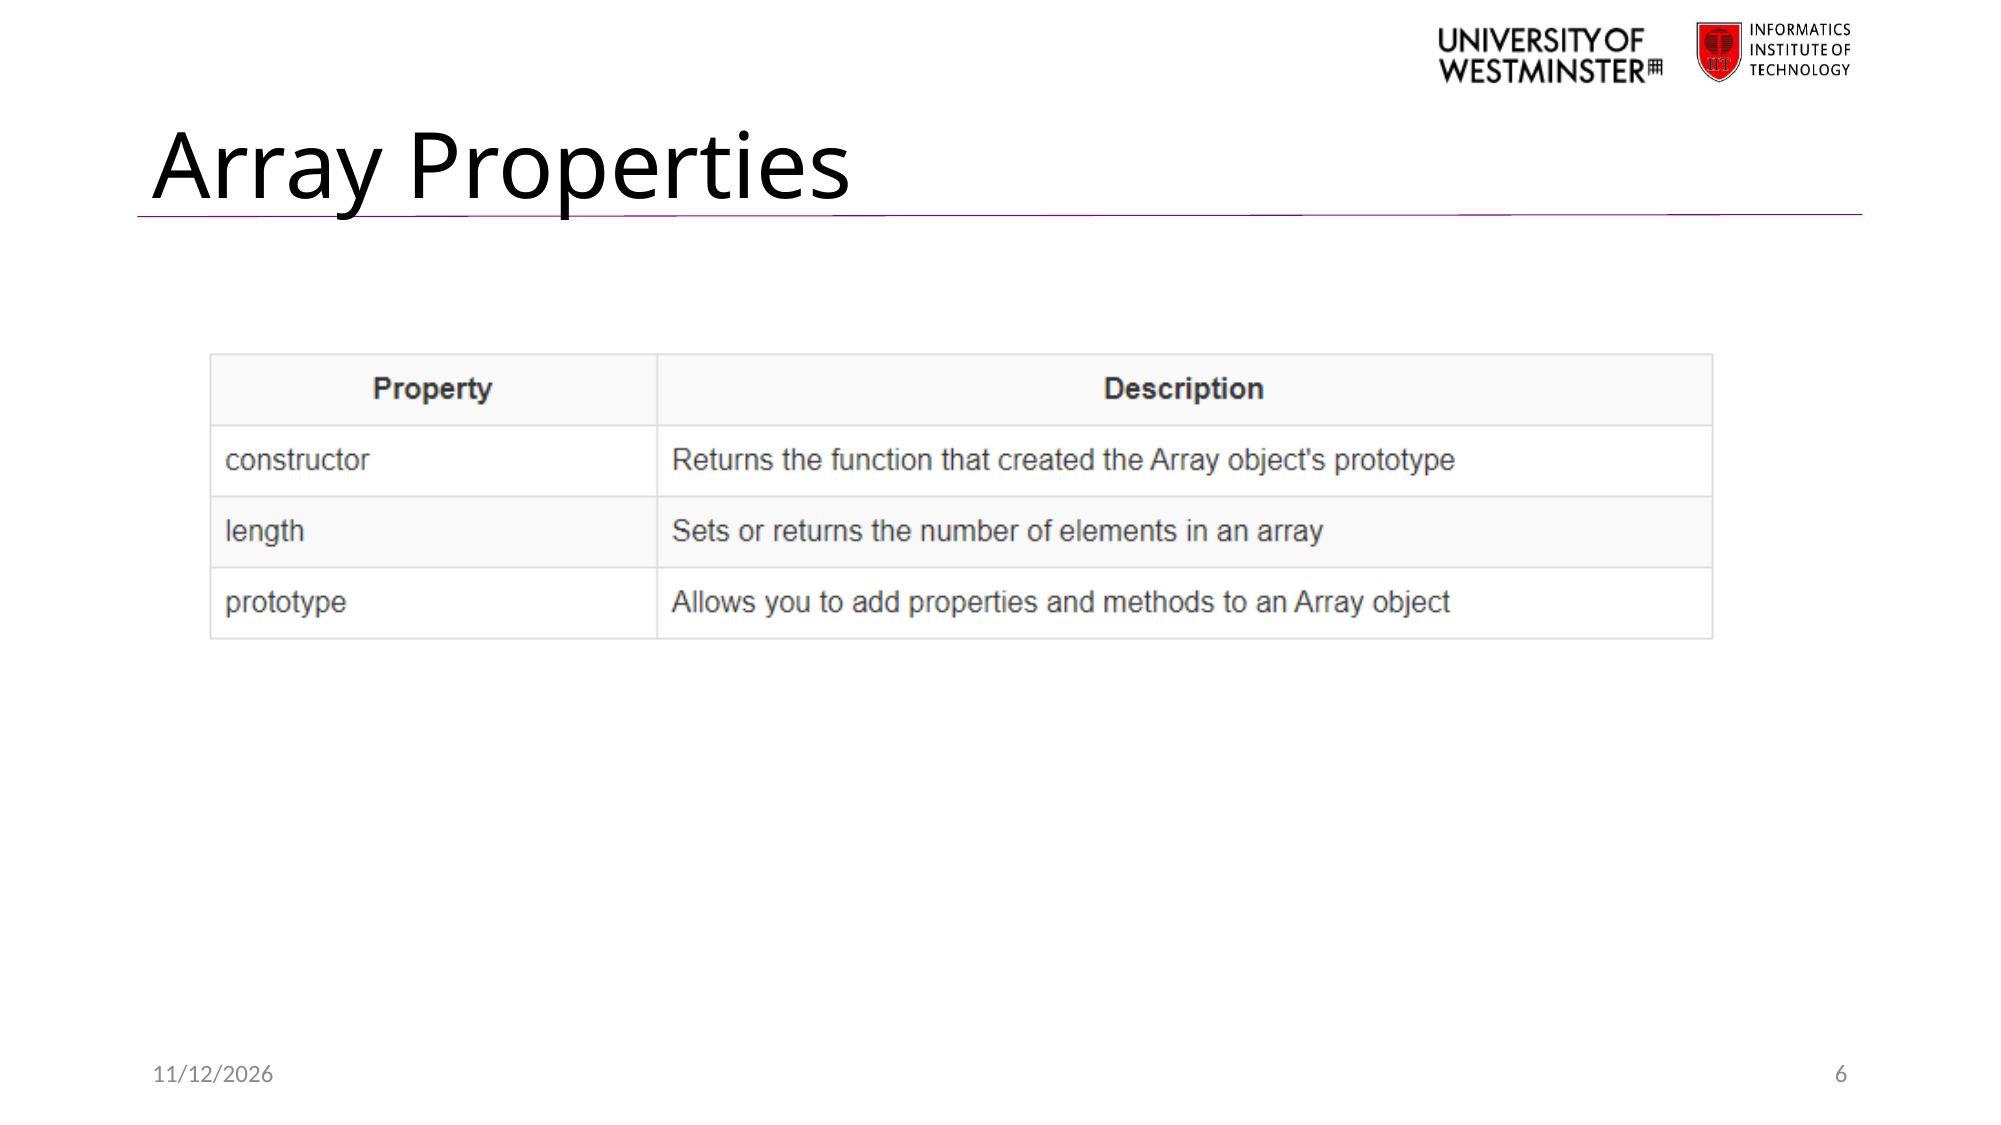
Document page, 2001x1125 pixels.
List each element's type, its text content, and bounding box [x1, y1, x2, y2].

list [190, 310, 1734, 660]
title Array Properties [137, 59, 1863, 278]
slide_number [137, 1042, 588, 1103]
slide_number 6 [1412, 1042, 1863, 1103]
picture [1425, 5, 1863, 59]
